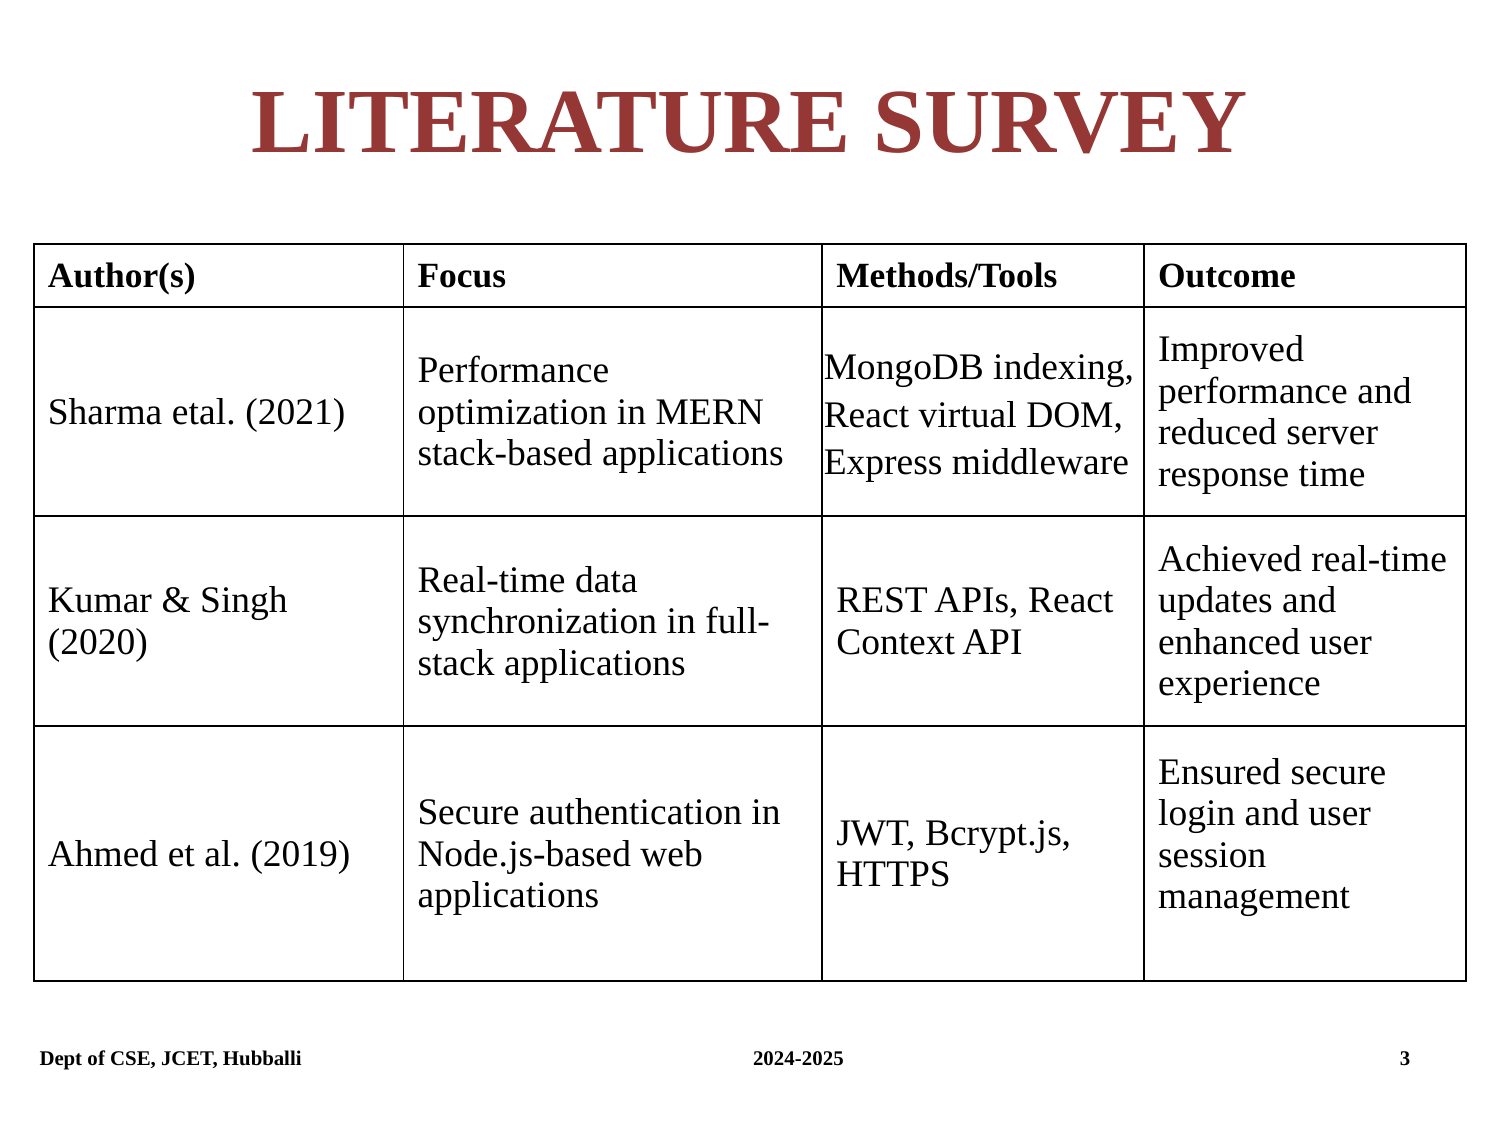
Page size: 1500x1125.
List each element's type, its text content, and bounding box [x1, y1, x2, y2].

table_cell MongoDB indexing, React virtual DOM, Express middleware [823, 308, 1143, 515]
table_cell Kumar & Singh (2020) [35, 517, 403, 725]
table_cell Achieved real-time updates and enhanced user experience [1145, 517, 1465, 725]
title LITERATURE SURVEY [75, 45, 1425, 188]
table_header Author(s) [35, 245, 403, 306]
table_cell Ensured secure login and user session management [1145, 727, 1465, 980]
table_cell Secure authentication in Node.js-based web applications [404, 727, 821, 980]
table_cell Improved performance and reduced server response time [1145, 308, 1465, 515]
table_cell REST APIs, React Context API [823, 517, 1143, 725]
text_box Dept of CSE, JCET, Hubballi 2024-2025 3 [24, 1037, 1463, 1078]
table_header Outcome [1145, 245, 1465, 306]
table_cell Ahmed et al. (2019) [35, 727, 403, 980]
table_cell JWT, Bcrypt.js, HTTPS [823, 727, 1143, 980]
table_cell Sharma etal. (2021) [35, 308, 403, 515]
table_cell Real-time data synchronization in full-stack applications [404, 517, 821, 725]
table_cell Performance optimization in MERN stack-based applications [404, 308, 821, 515]
table_header Methods/Tools [823, 245, 1143, 306]
table_header Focus [404, 245, 821, 306]
